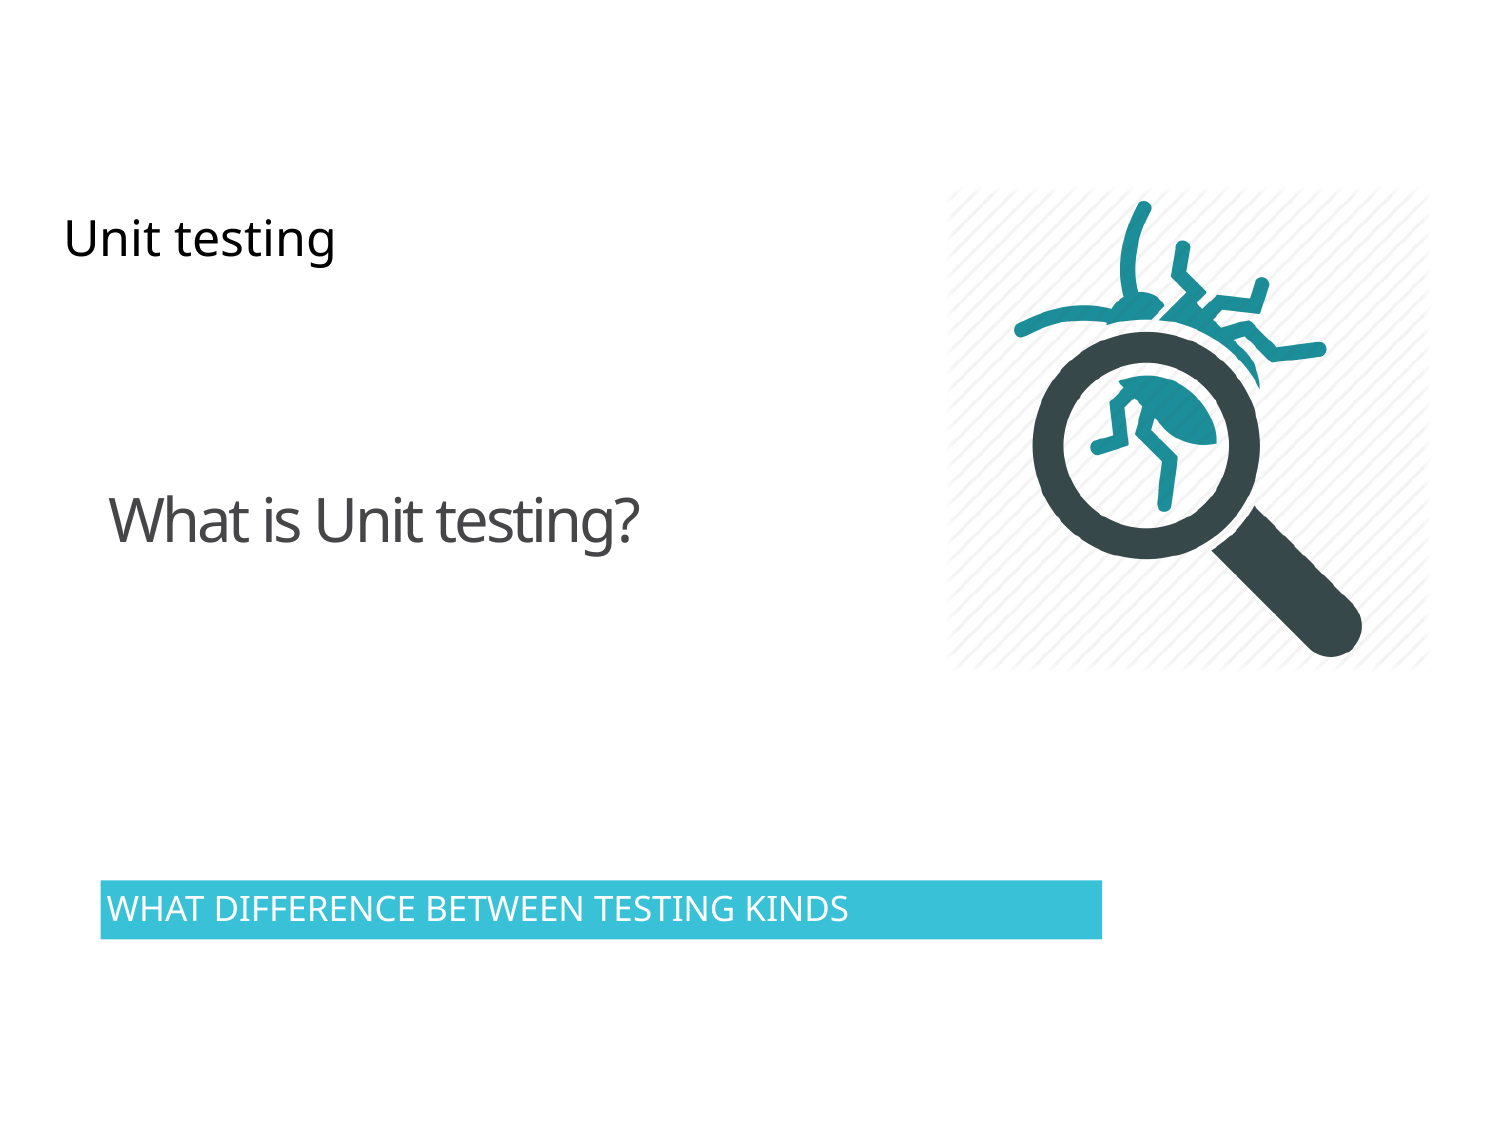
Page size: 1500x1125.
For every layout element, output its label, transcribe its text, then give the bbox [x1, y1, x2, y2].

text_box What is Unit testing? [100, 488, 938, 589]
picture [944, 185, 1432, 673]
text_box What difference between Testing kinds [100, 880, 1103, 940]
text_box Unit testing [48, 191, 939, 282]
